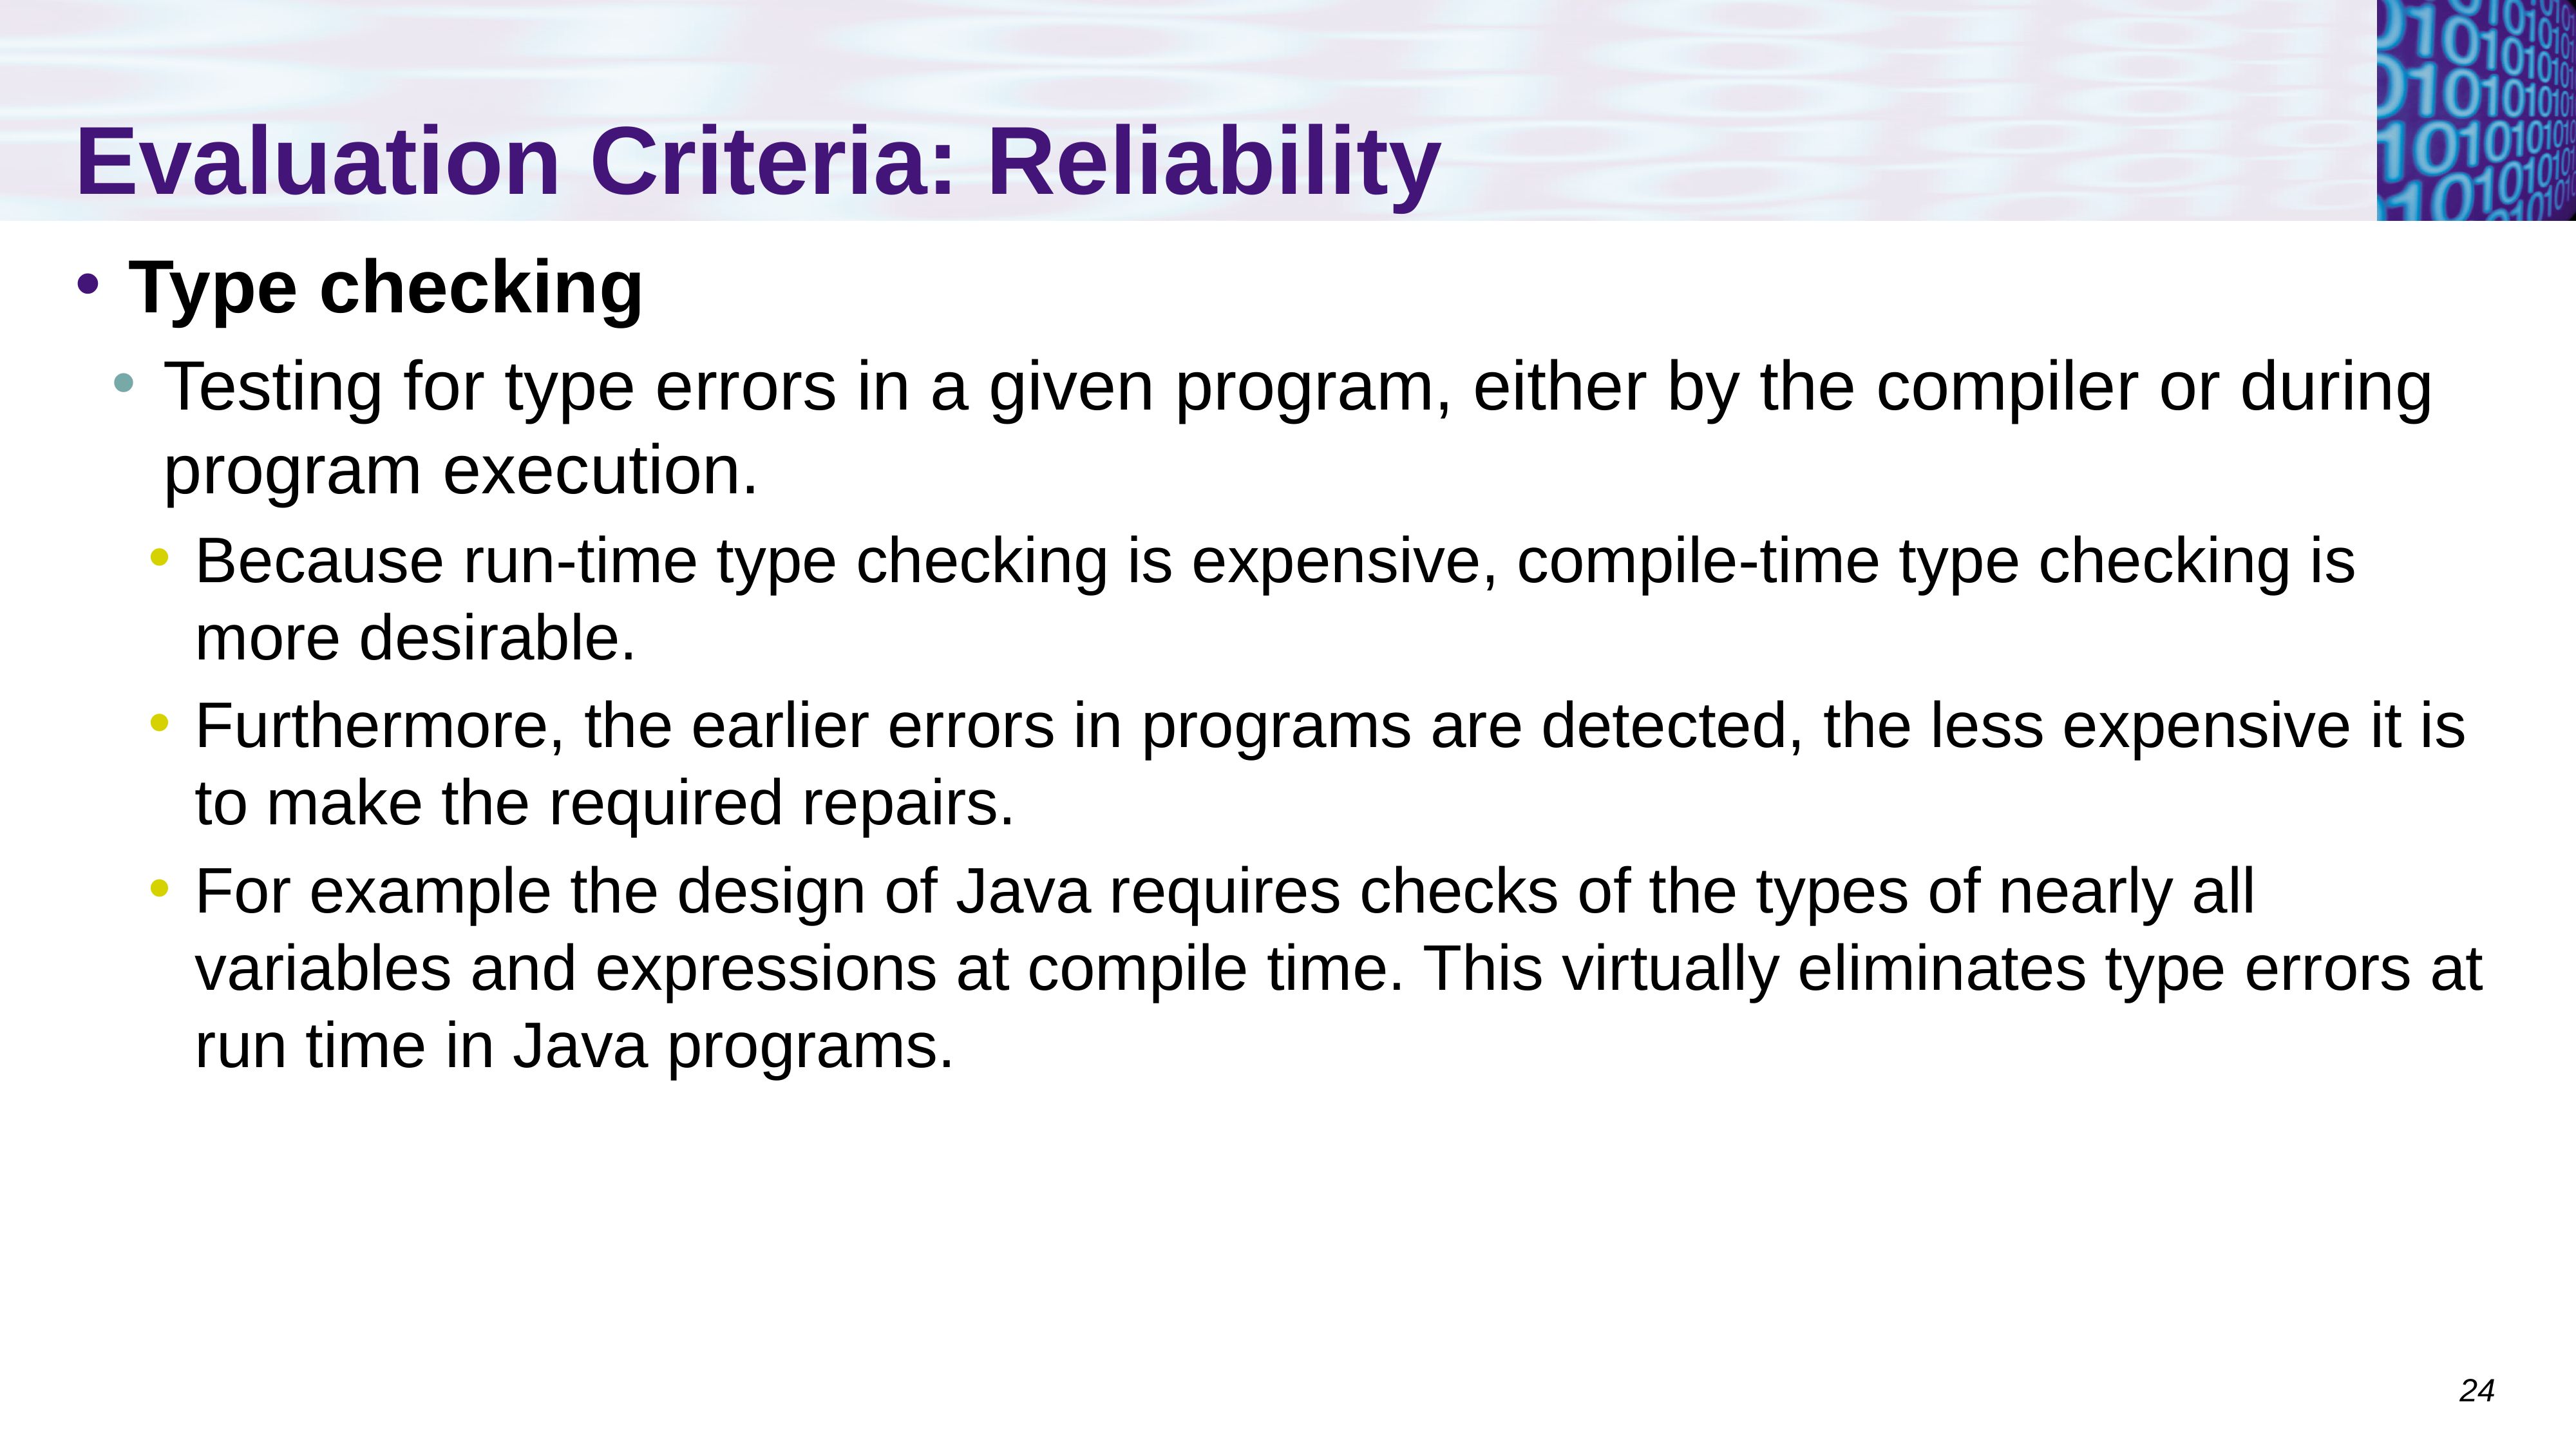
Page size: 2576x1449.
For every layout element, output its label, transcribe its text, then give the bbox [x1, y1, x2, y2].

list Type checking Testing for type errors in a given program, either by the compiler or during program execution. Because run-time type checking is expensive, compile-time type checking is more desirable. Furthermore, the earlier errors in programs are detected, the less expensive it is to make the required repairs. For example the design of Java requires checks of the types of nearly all variables and expressions at compile time. This virtually eliminates type errors at run time in Java programs. [62, 229, 2513, 1354]
slide_number 24 [2451, 1361, 2505, 1414]
title Evaluation Criteria: Reliability [60, 0, 2344, 222]
picture [2377, 201, 2382, 221]
picture [2377, 0, 2576, 221]
